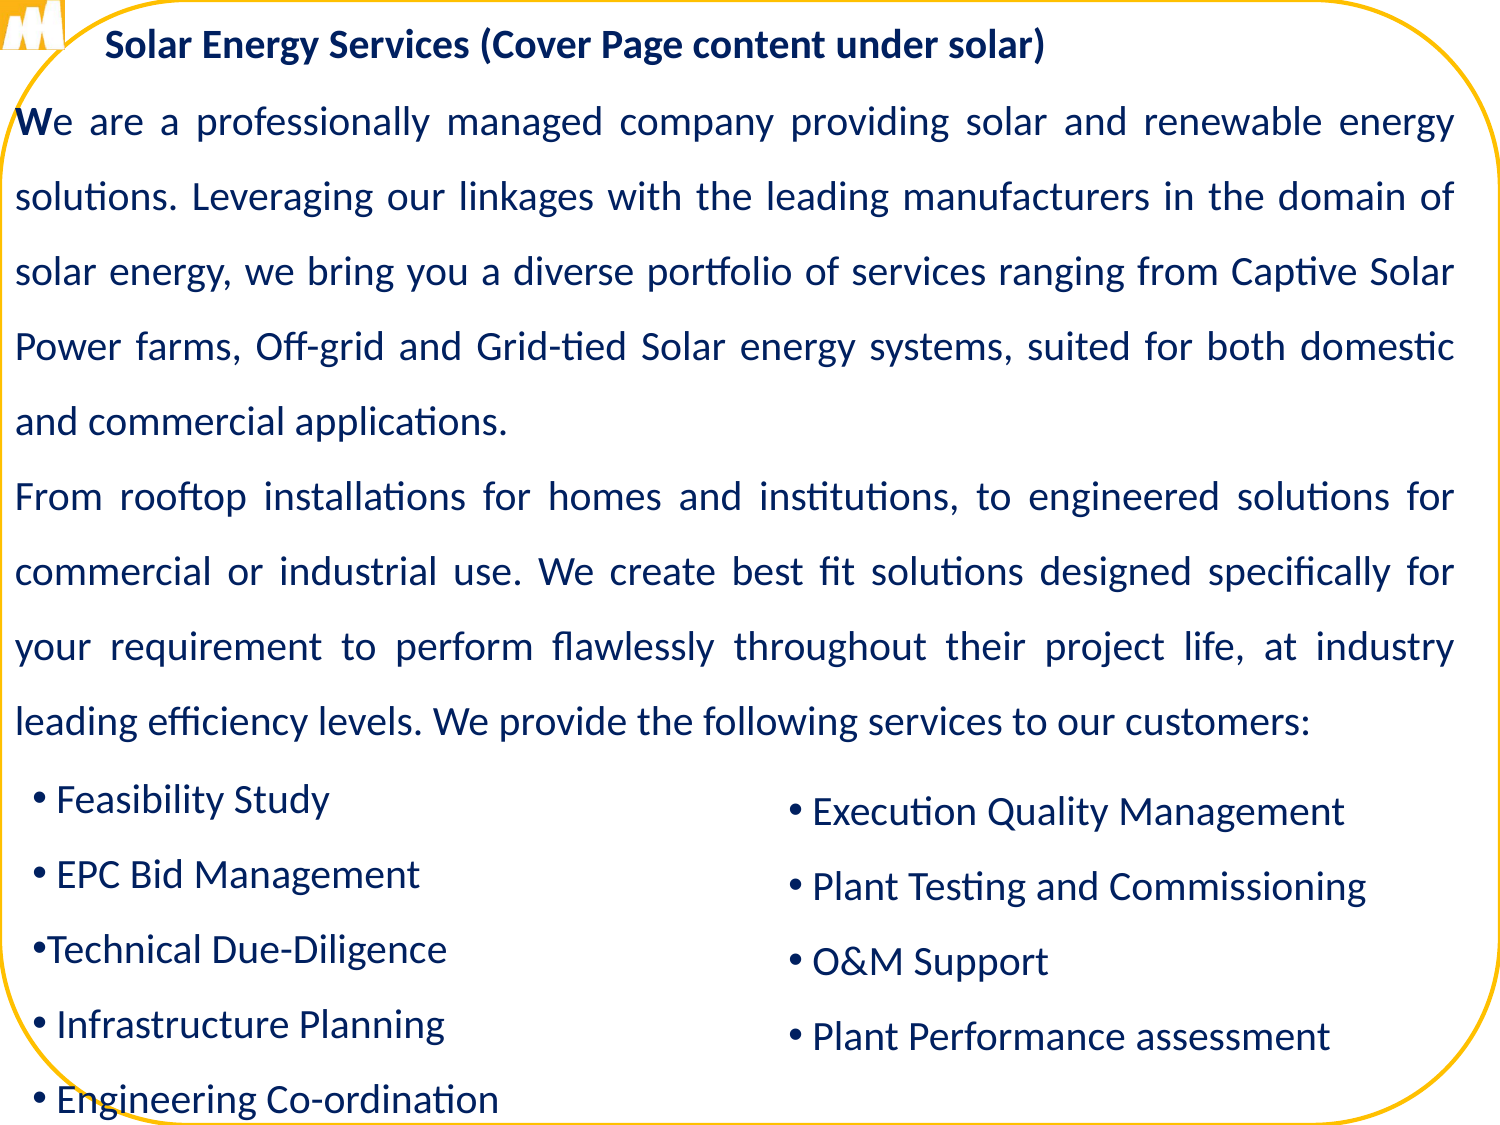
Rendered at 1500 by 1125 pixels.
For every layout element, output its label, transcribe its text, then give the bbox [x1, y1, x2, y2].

text_box Execution Quality Management Plant Testing and Commissioning O&M Support Plant Performance assessment [773, 751, 1500, 1067]
picture [0, 0, 65, 51]
text_box Solar Energy Services (Cover Page content under solar) We are a professionally managed company providing solar and renewable energy solutions. Leveraging our linkages with the leading manufacturers in the domain of solar energy, we bring you a diverse portfolio of services ranging from Captive Solar Power farms, Off-grid and Grid-tied Solar energy systems, suited for both domestic and commercial applications. From rooftop installations for homes and institutions, to engineered solutions for commercial or industrial use. We create best fit solutions designed specifically for your requirement to perform flawlessly throughout their project life, at industry leading efficiency levels. We provide the following services to our customers: [0, 1, 1471, 751]
text_box [1471, 83, 1500, 751]
text_box [833, 1067, 1451, 1125]
text_box Feasibility Study EPC Bid Management Technical Due-Diligence Infrastructure Planning Engineering Co-ordination [17, 739, 833, 1125]
text_box [0, 751, 17, 1021]
